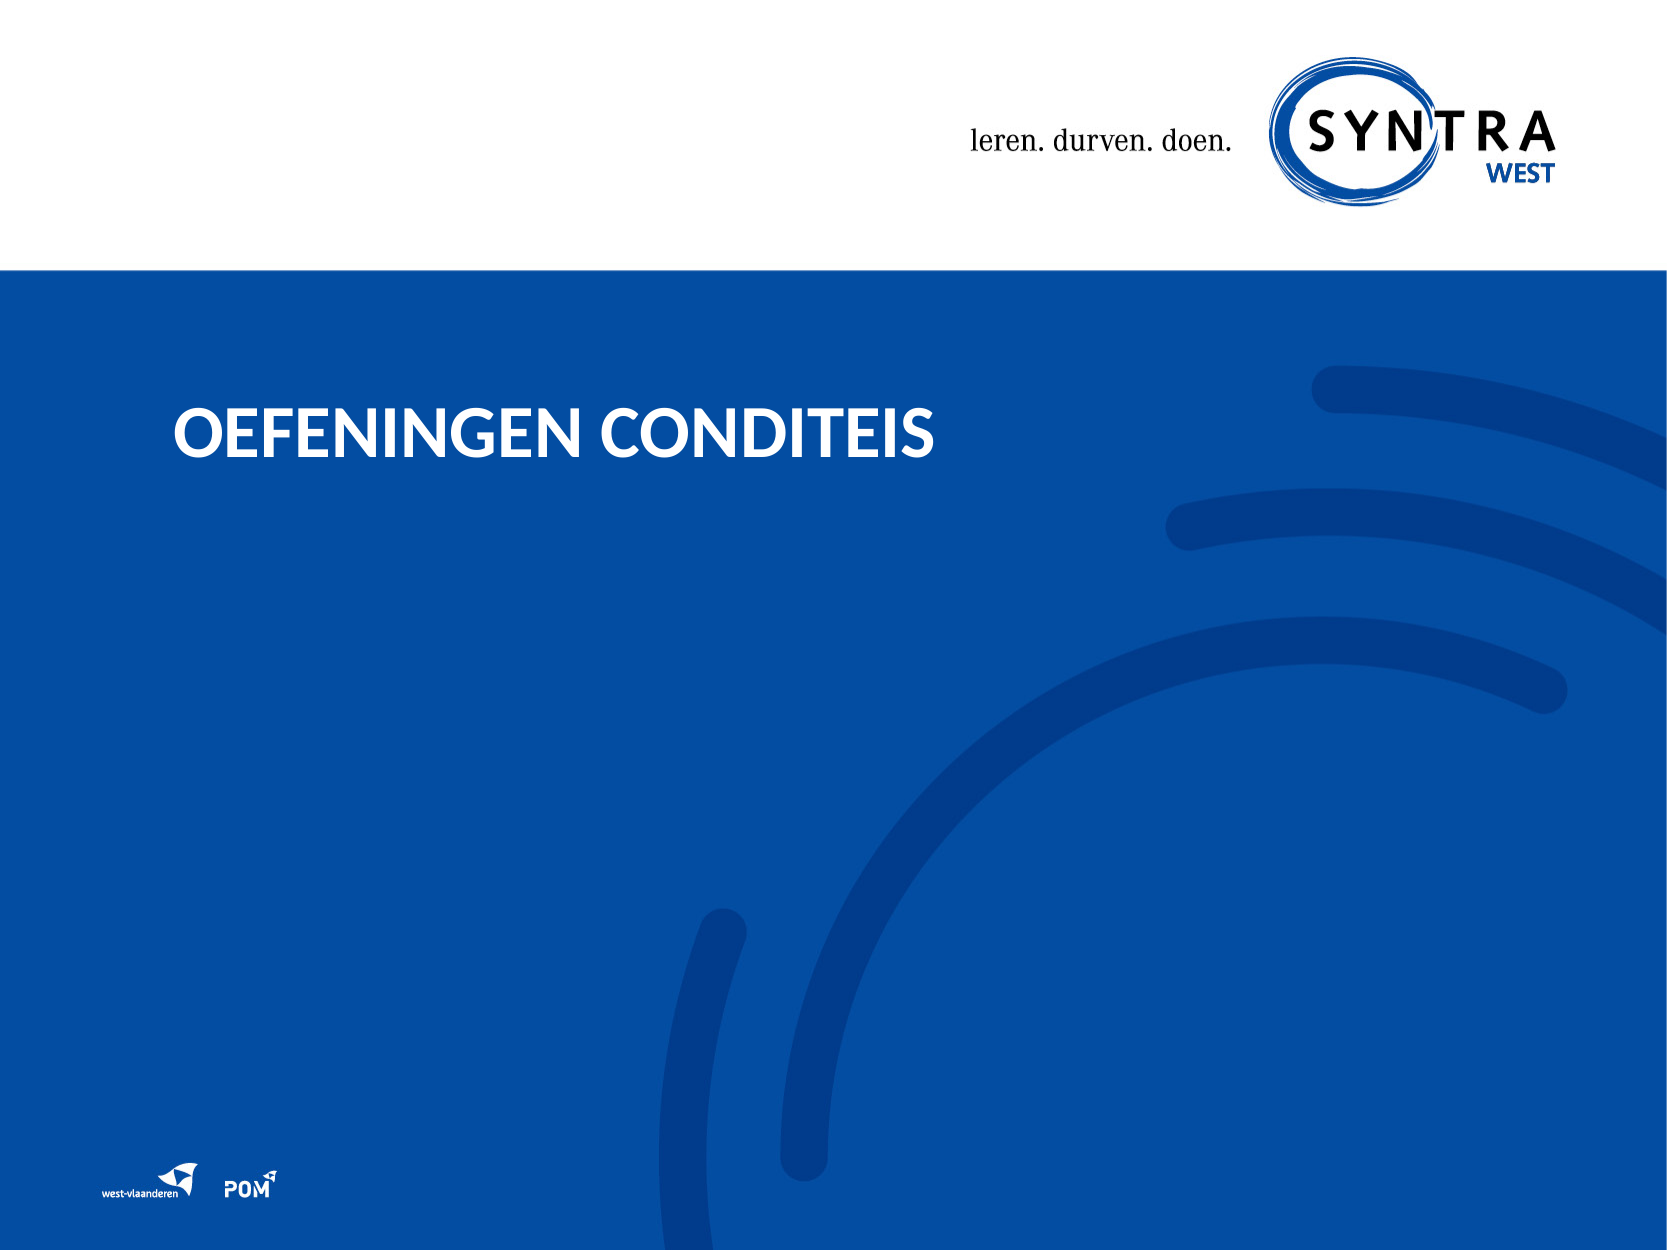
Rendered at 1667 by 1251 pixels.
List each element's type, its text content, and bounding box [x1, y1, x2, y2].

picture [0, 0, 1667, 1250]
list Oefeningen Conditeis [158, 375, 1584, 525]
